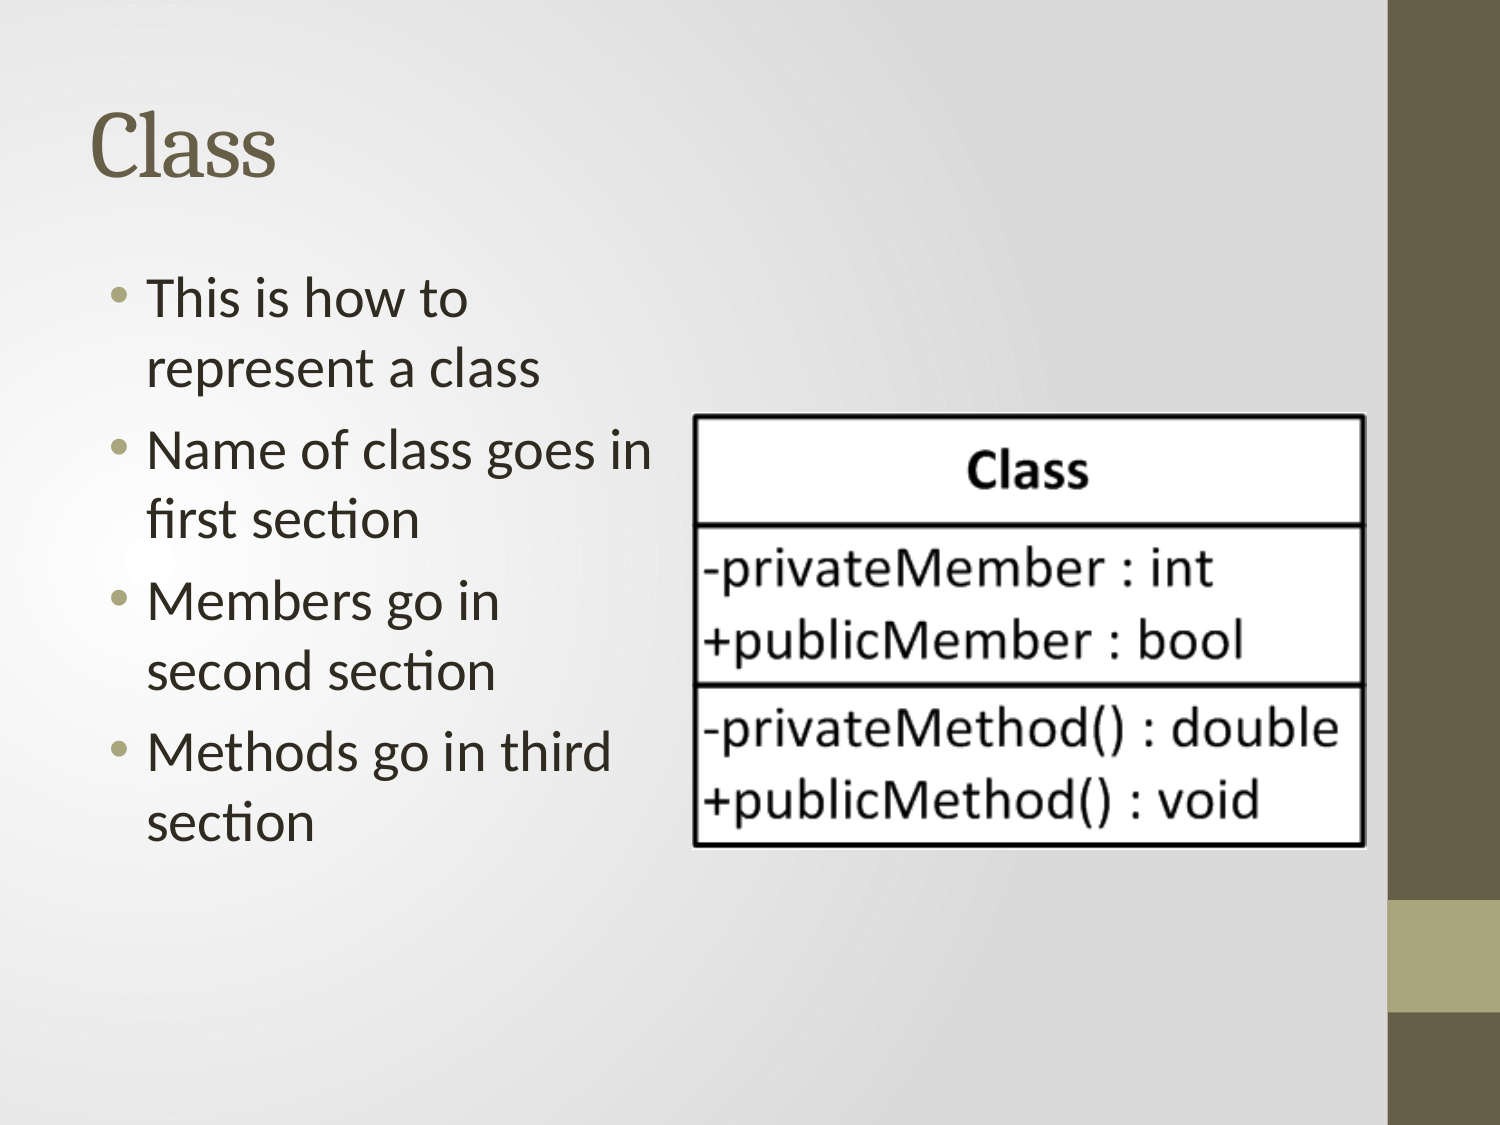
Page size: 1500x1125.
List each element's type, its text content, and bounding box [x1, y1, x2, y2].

list This is how to represent a class Name of class goes in first section Members go in second section Methods go in third section [75, 251, 675, 1005]
title Class [75, 45, 1325, 233]
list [691, 411, 1367, 851]
